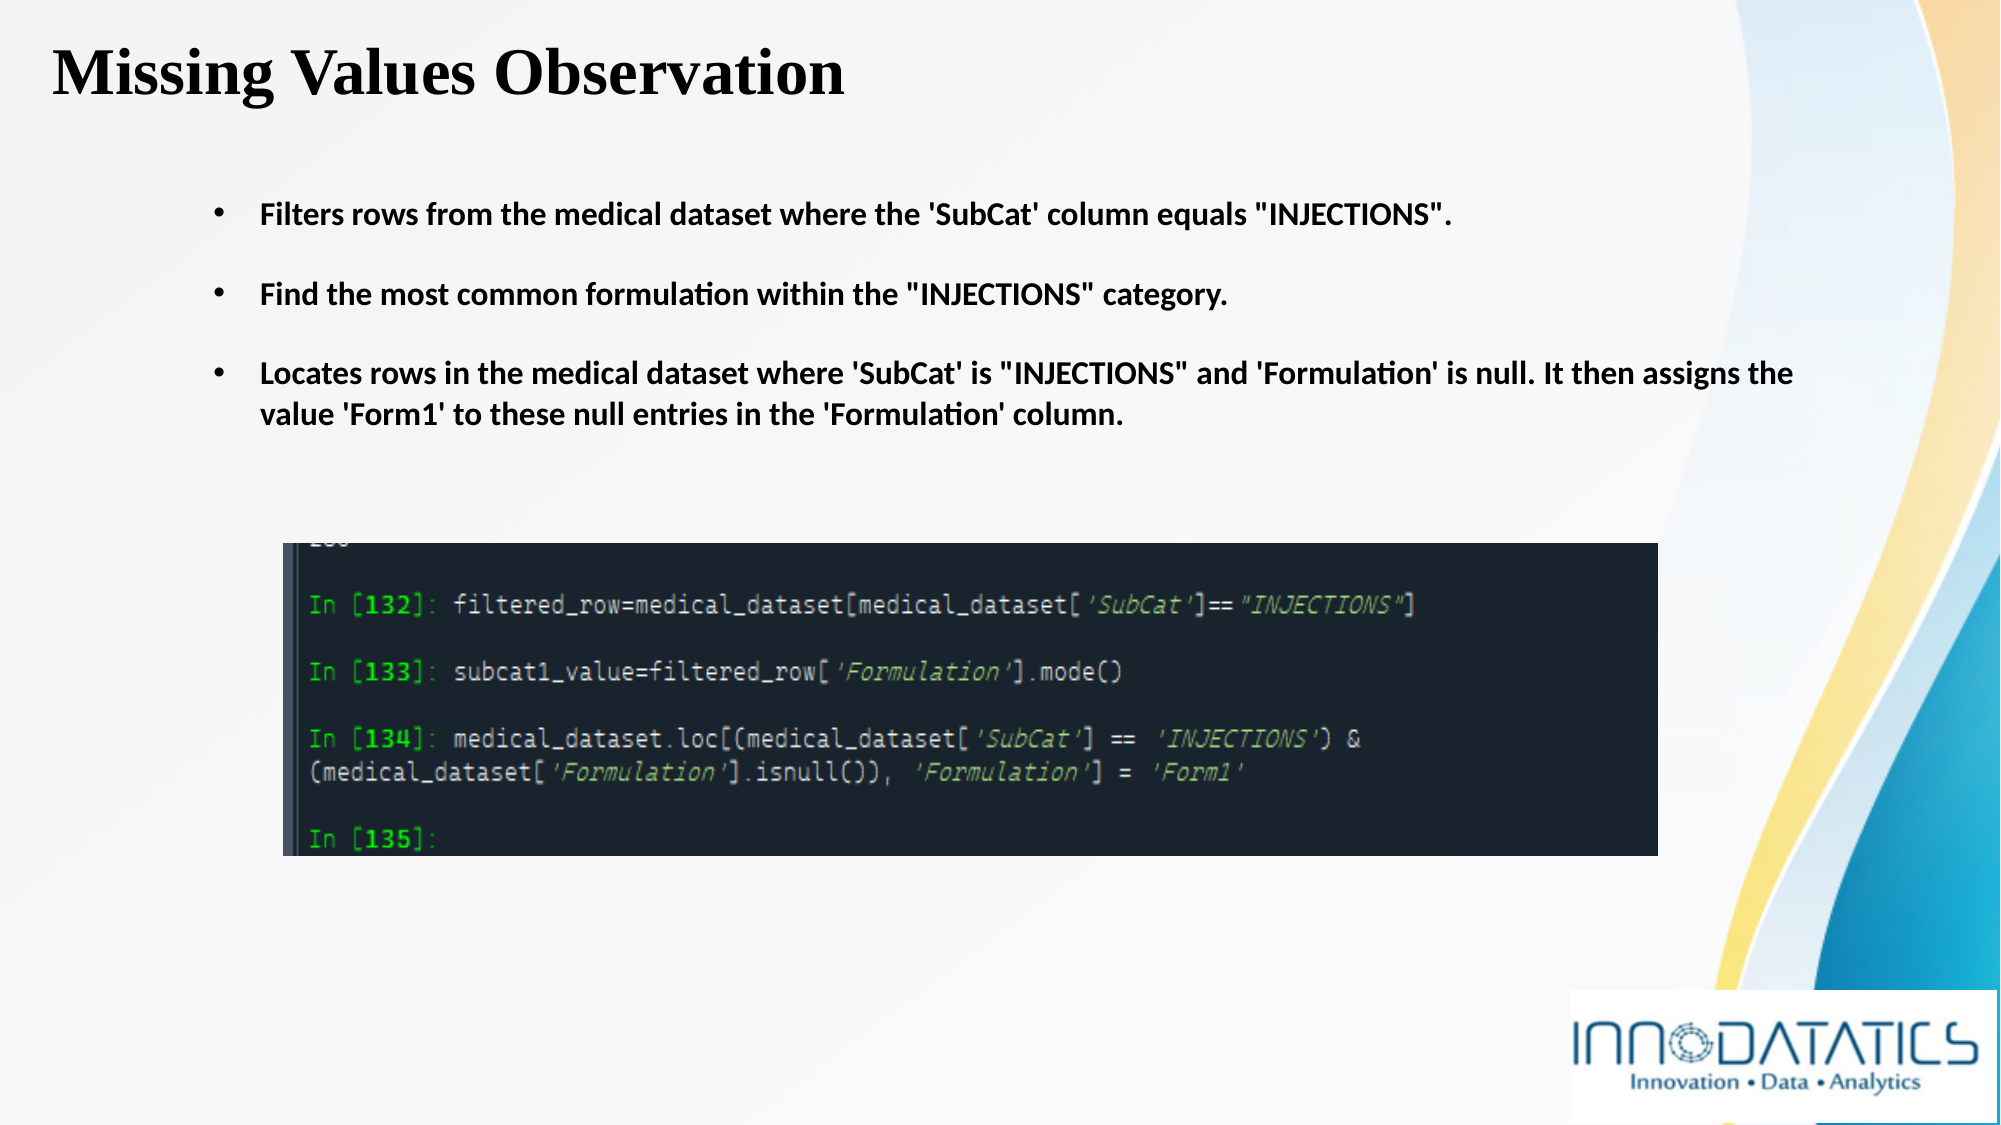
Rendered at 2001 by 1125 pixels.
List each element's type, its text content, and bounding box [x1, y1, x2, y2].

text_box Filters rows from the medical dataset where the 'SubCat' column equals "INJECTIONS". Find the most common formulation within the "INJECTIONS" category. Locates rows in the medical dataset where 'SubCat' is "INJECTIONS" and 'Formulation' is null. It then assigns the value 'Form1' to these null entries in the 'Formulation' column. [198, 184, 1824, 439]
title Missing Values Observation [37, 0, 1763, 175]
picture [0, 0, 2001, 1125]
